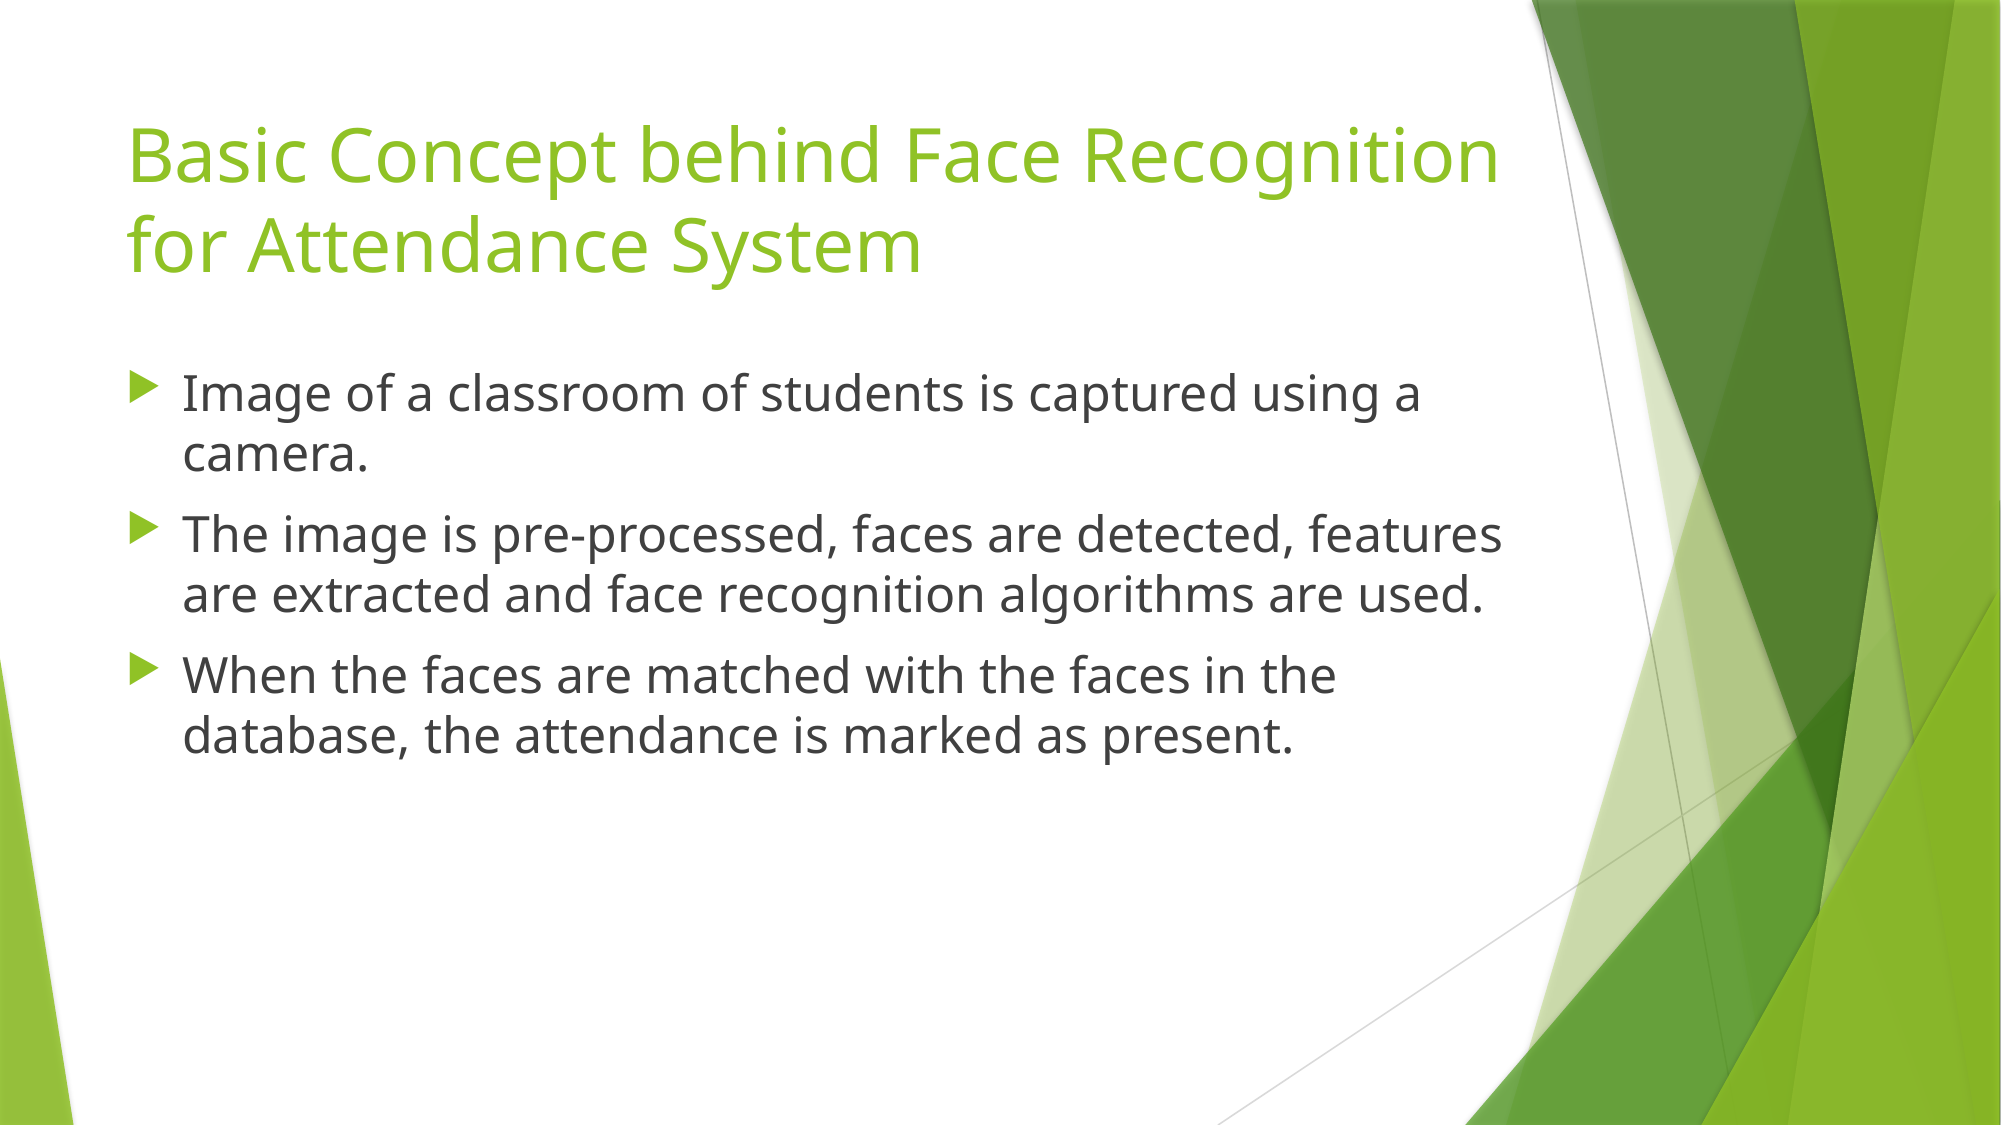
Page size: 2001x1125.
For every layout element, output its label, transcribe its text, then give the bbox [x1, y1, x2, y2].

title Basic Concept behind Face Recognition for Attendance System [111, 99, 1522, 317]
list Image of a classroom of students is captured using a camera. The image is pre-processed, faces are detected, features are extracted and face recognition algorithms are used. When the faces are matched with the faces in the database, the attendance is marked as present. [111, 354, 1522, 992]
